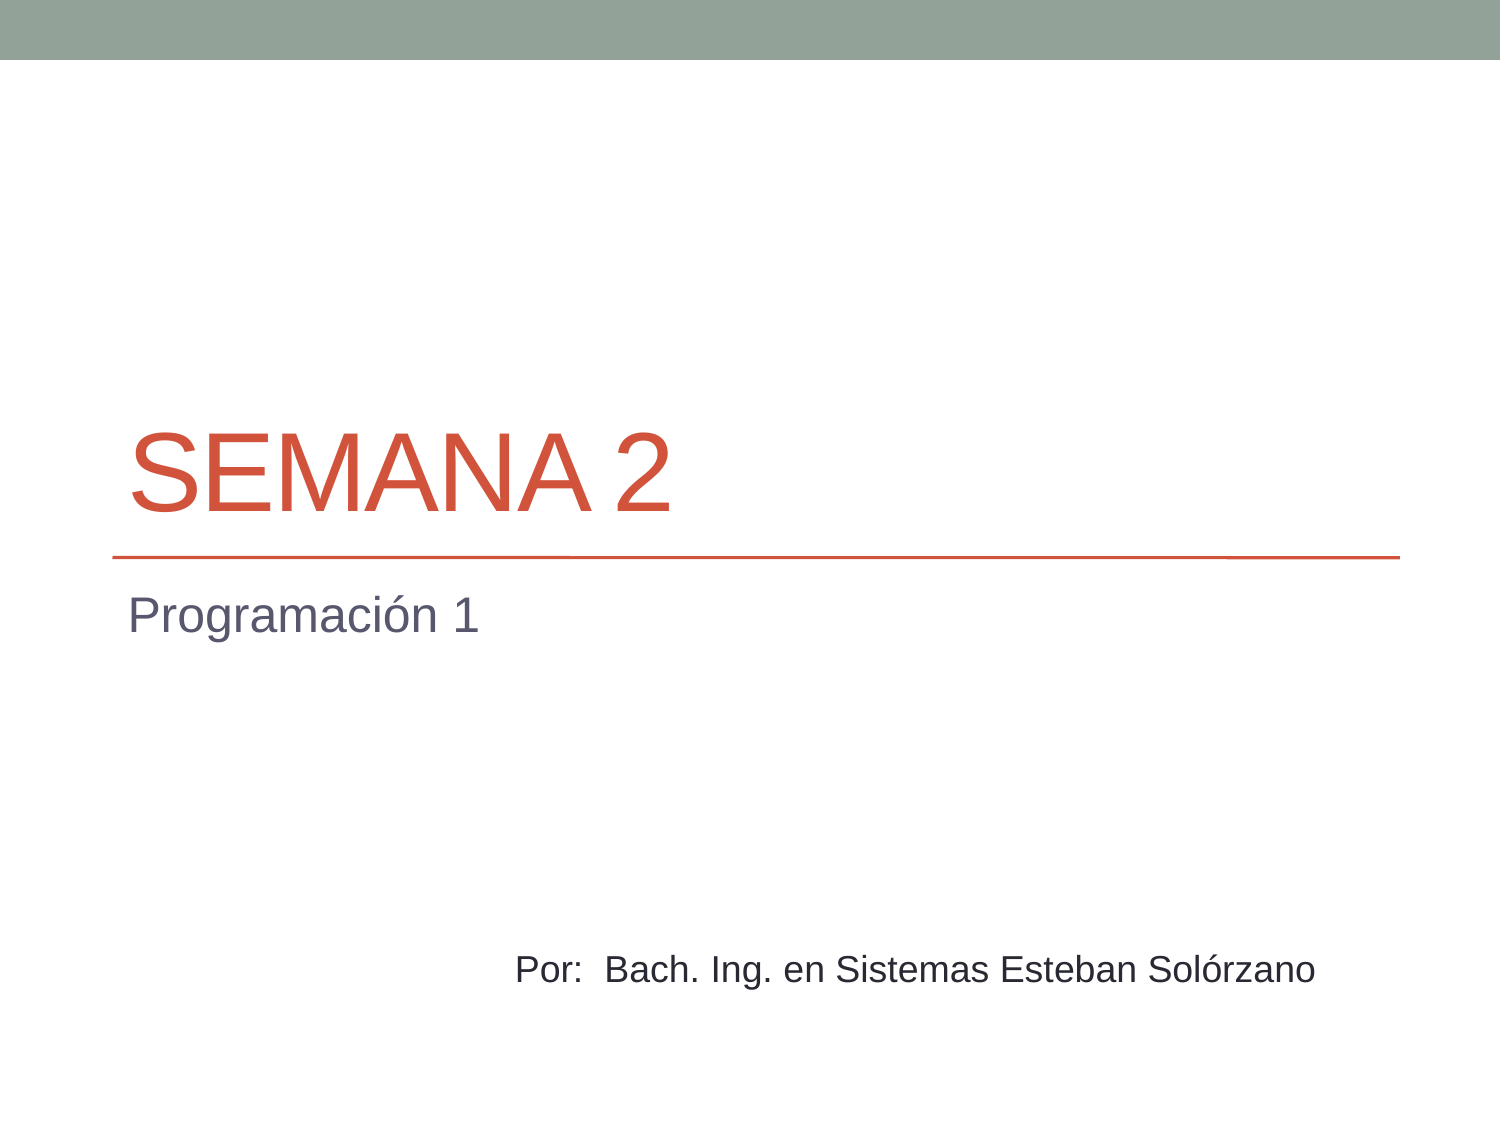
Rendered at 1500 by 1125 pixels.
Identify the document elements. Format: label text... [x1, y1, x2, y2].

text_box Por: Bach. Ing. en Sistemas Esteban Solórzano [499, 937, 1388, 998]
title Semana 2 [112, 224, 1400, 542]
subtitle Programación 1 [112, 575, 1163, 863]
